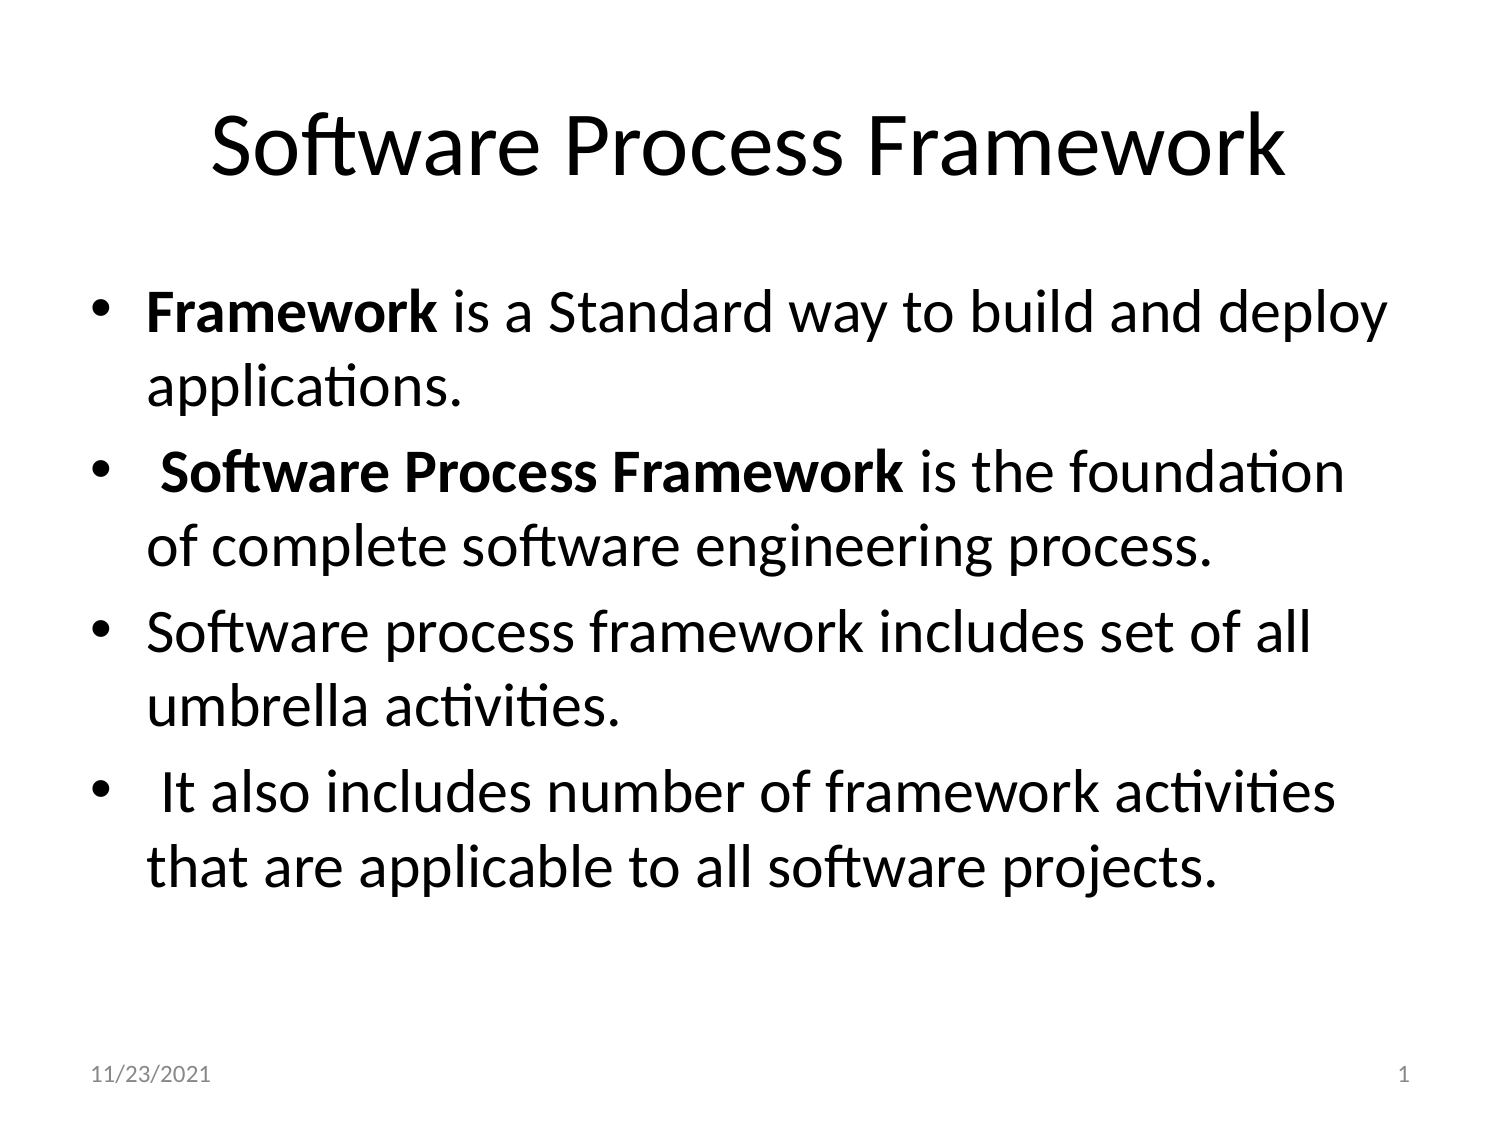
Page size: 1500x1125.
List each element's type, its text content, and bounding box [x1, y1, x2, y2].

list Framework is a Standard way to build and deploy applications. Software Process Framework is the foundation of complete software engineering process. Software process framework includes set of all umbrella activities. It also includes number of framework activities that are applicable to all software projects. [75, 262, 1425, 1005]
slide_number ‹#› [1074, 1042, 1425, 1103]
title Software Process Framework [75, 45, 1425, 233]
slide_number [75, 1042, 425, 1103]
